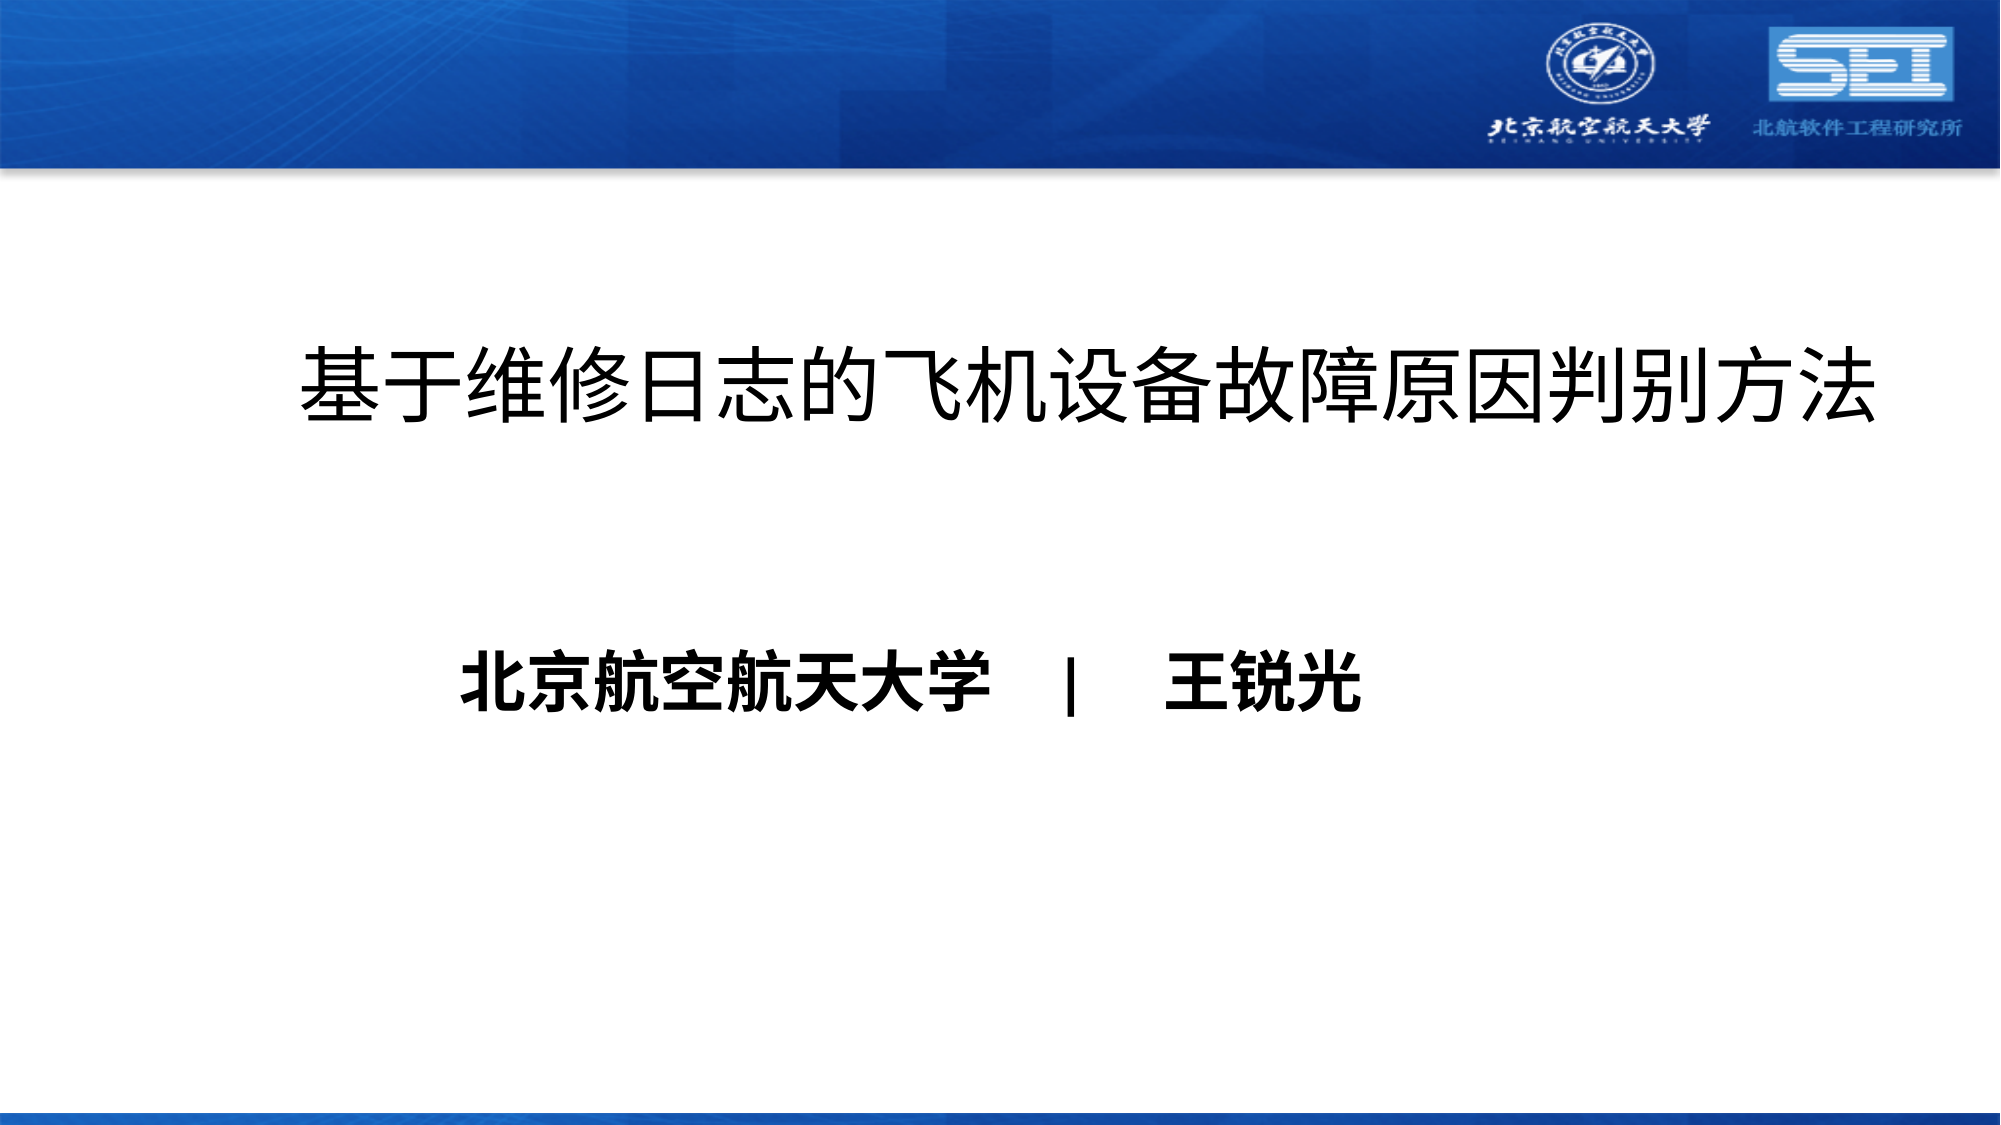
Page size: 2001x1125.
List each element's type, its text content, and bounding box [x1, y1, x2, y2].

title 基于维修日志的飞机设备故障原因判别方法 [283, 224, 2000, 542]
picture [0, 0, 2000, 182]
text_box 北京航空航天大学 | 王锐光 [444, 632, 1379, 727]
picture [0, 1113, 2000, 1125]
